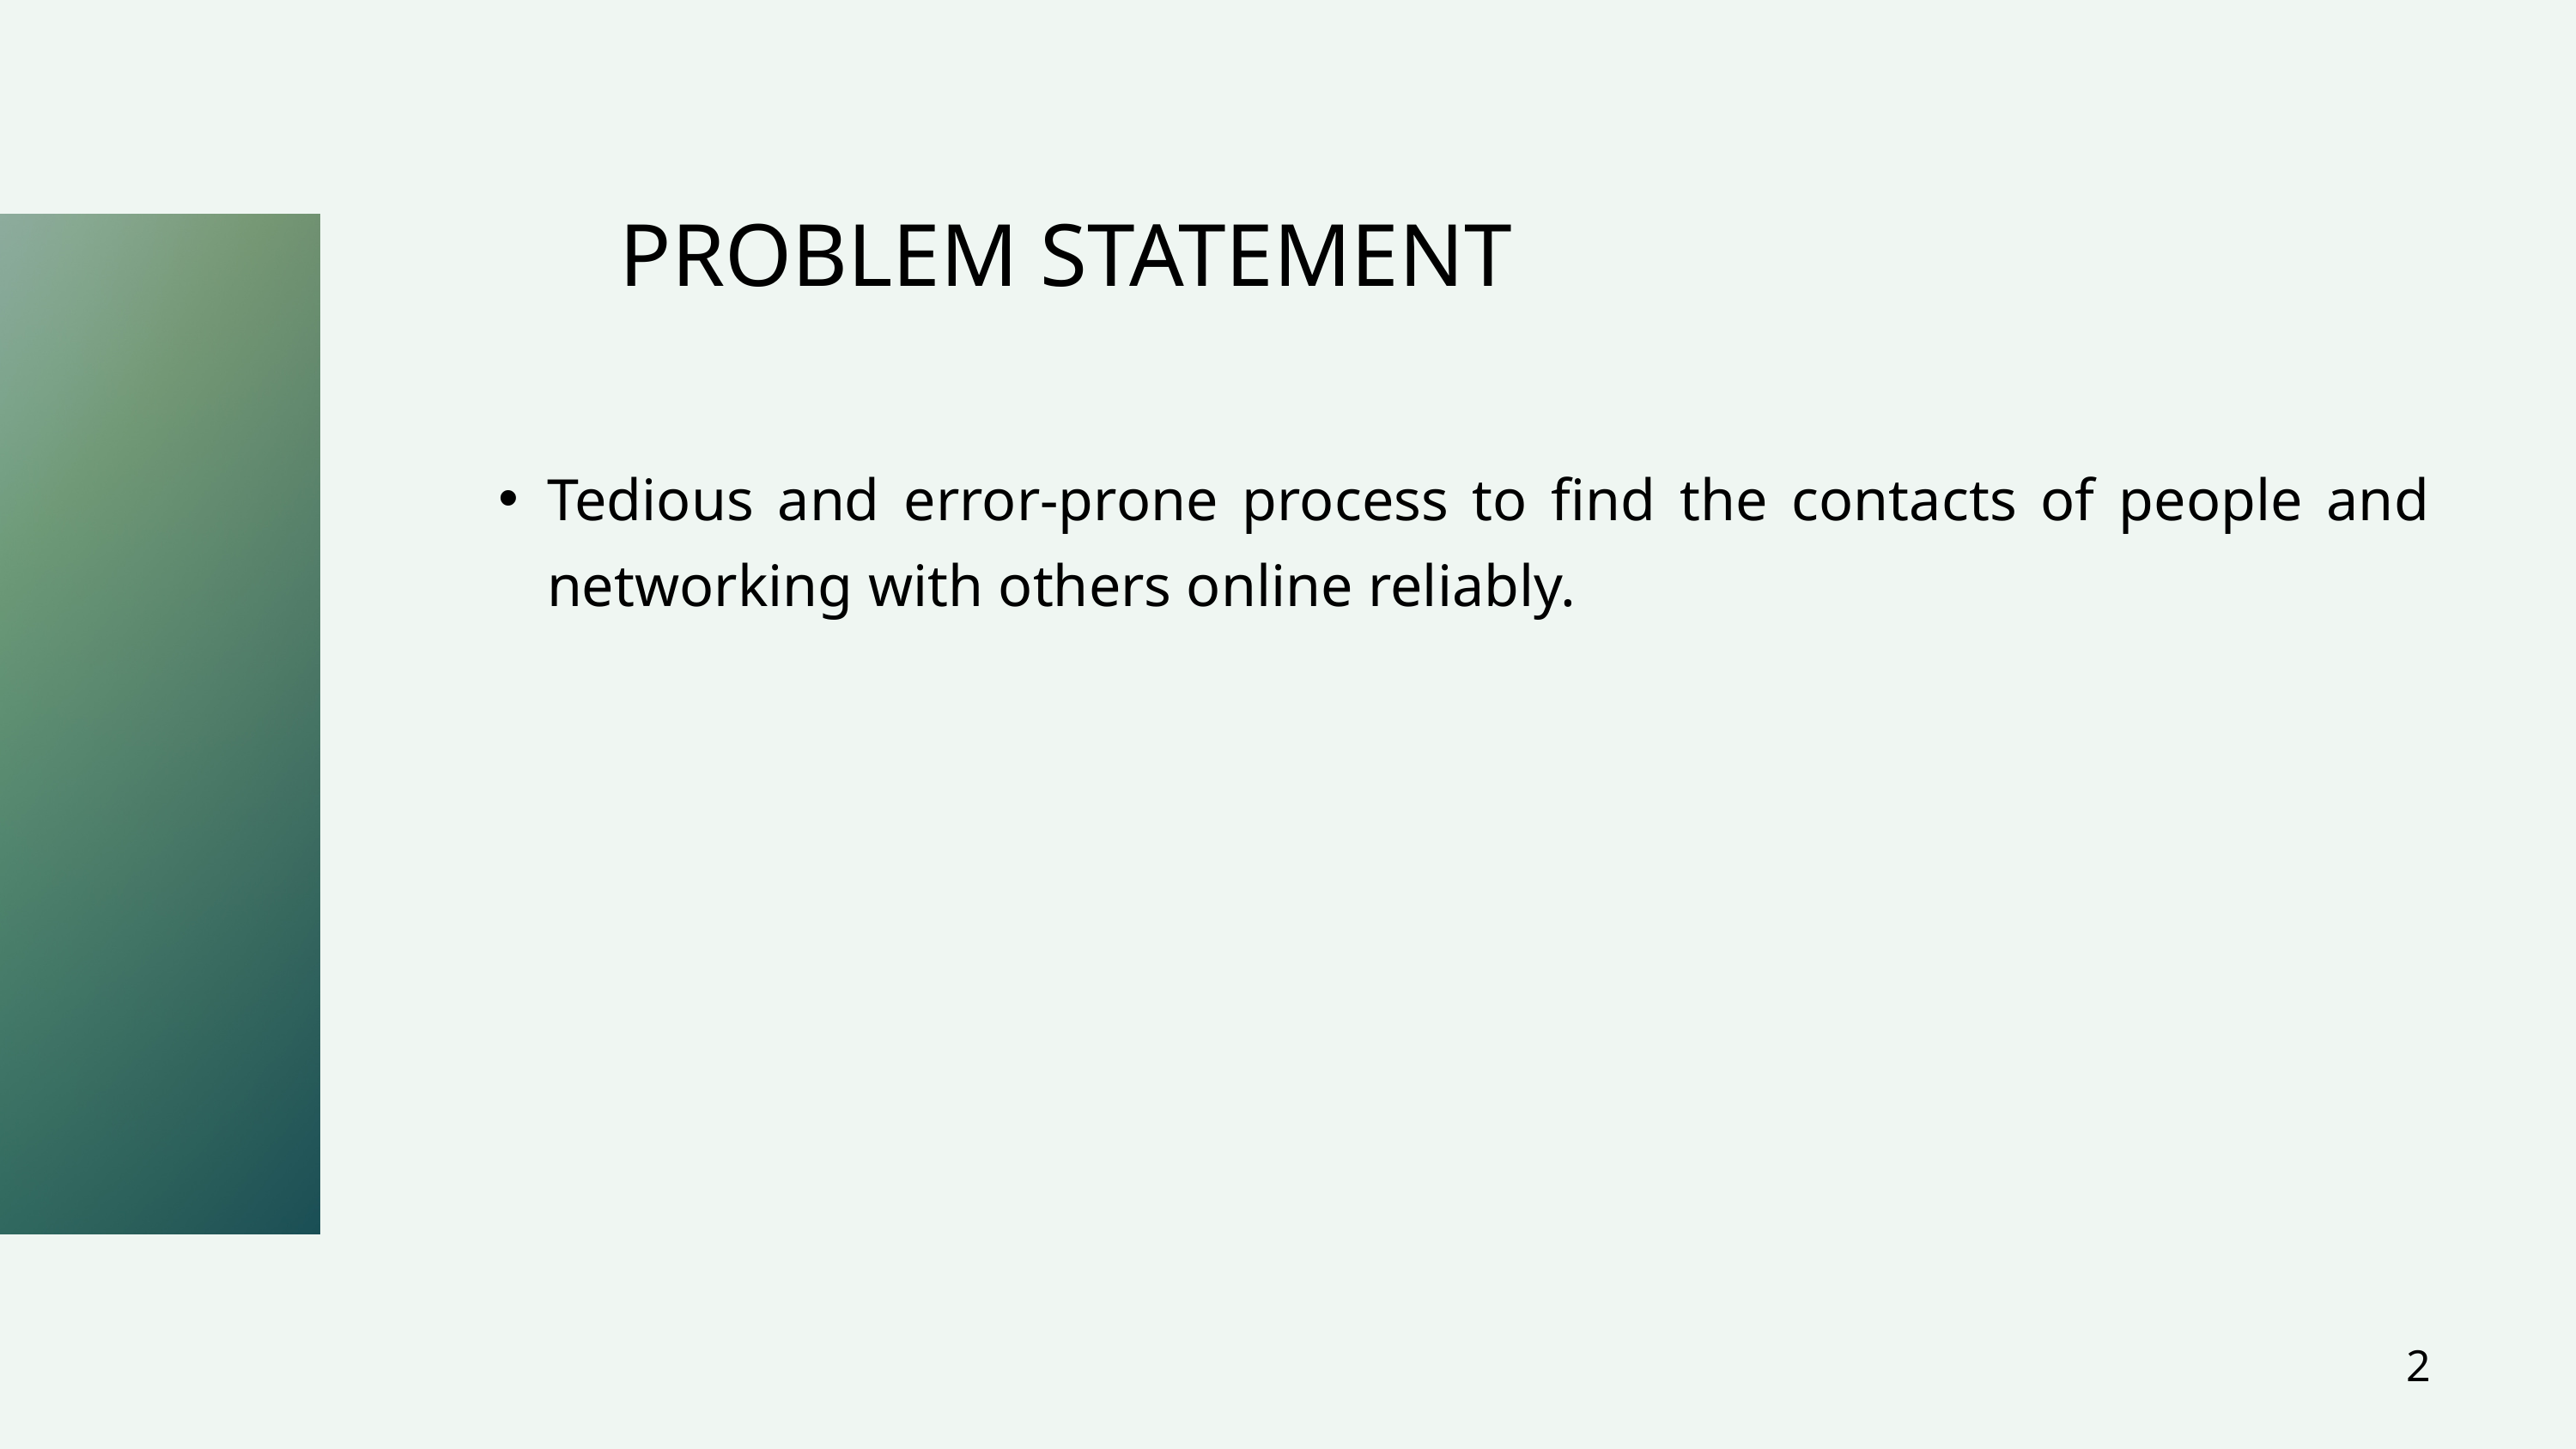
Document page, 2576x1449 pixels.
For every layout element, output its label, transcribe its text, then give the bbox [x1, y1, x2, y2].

picture [0, 214, 321, 1234]
text_box 2 [1984, 1330, 2432, 1391]
text_box Tedious and error-prone process to find the contacts of people and networking with others online reliably. [449, 446, 2432, 618]
text_box PROBLEM STATEMENT [619, 183, 2010, 304]
